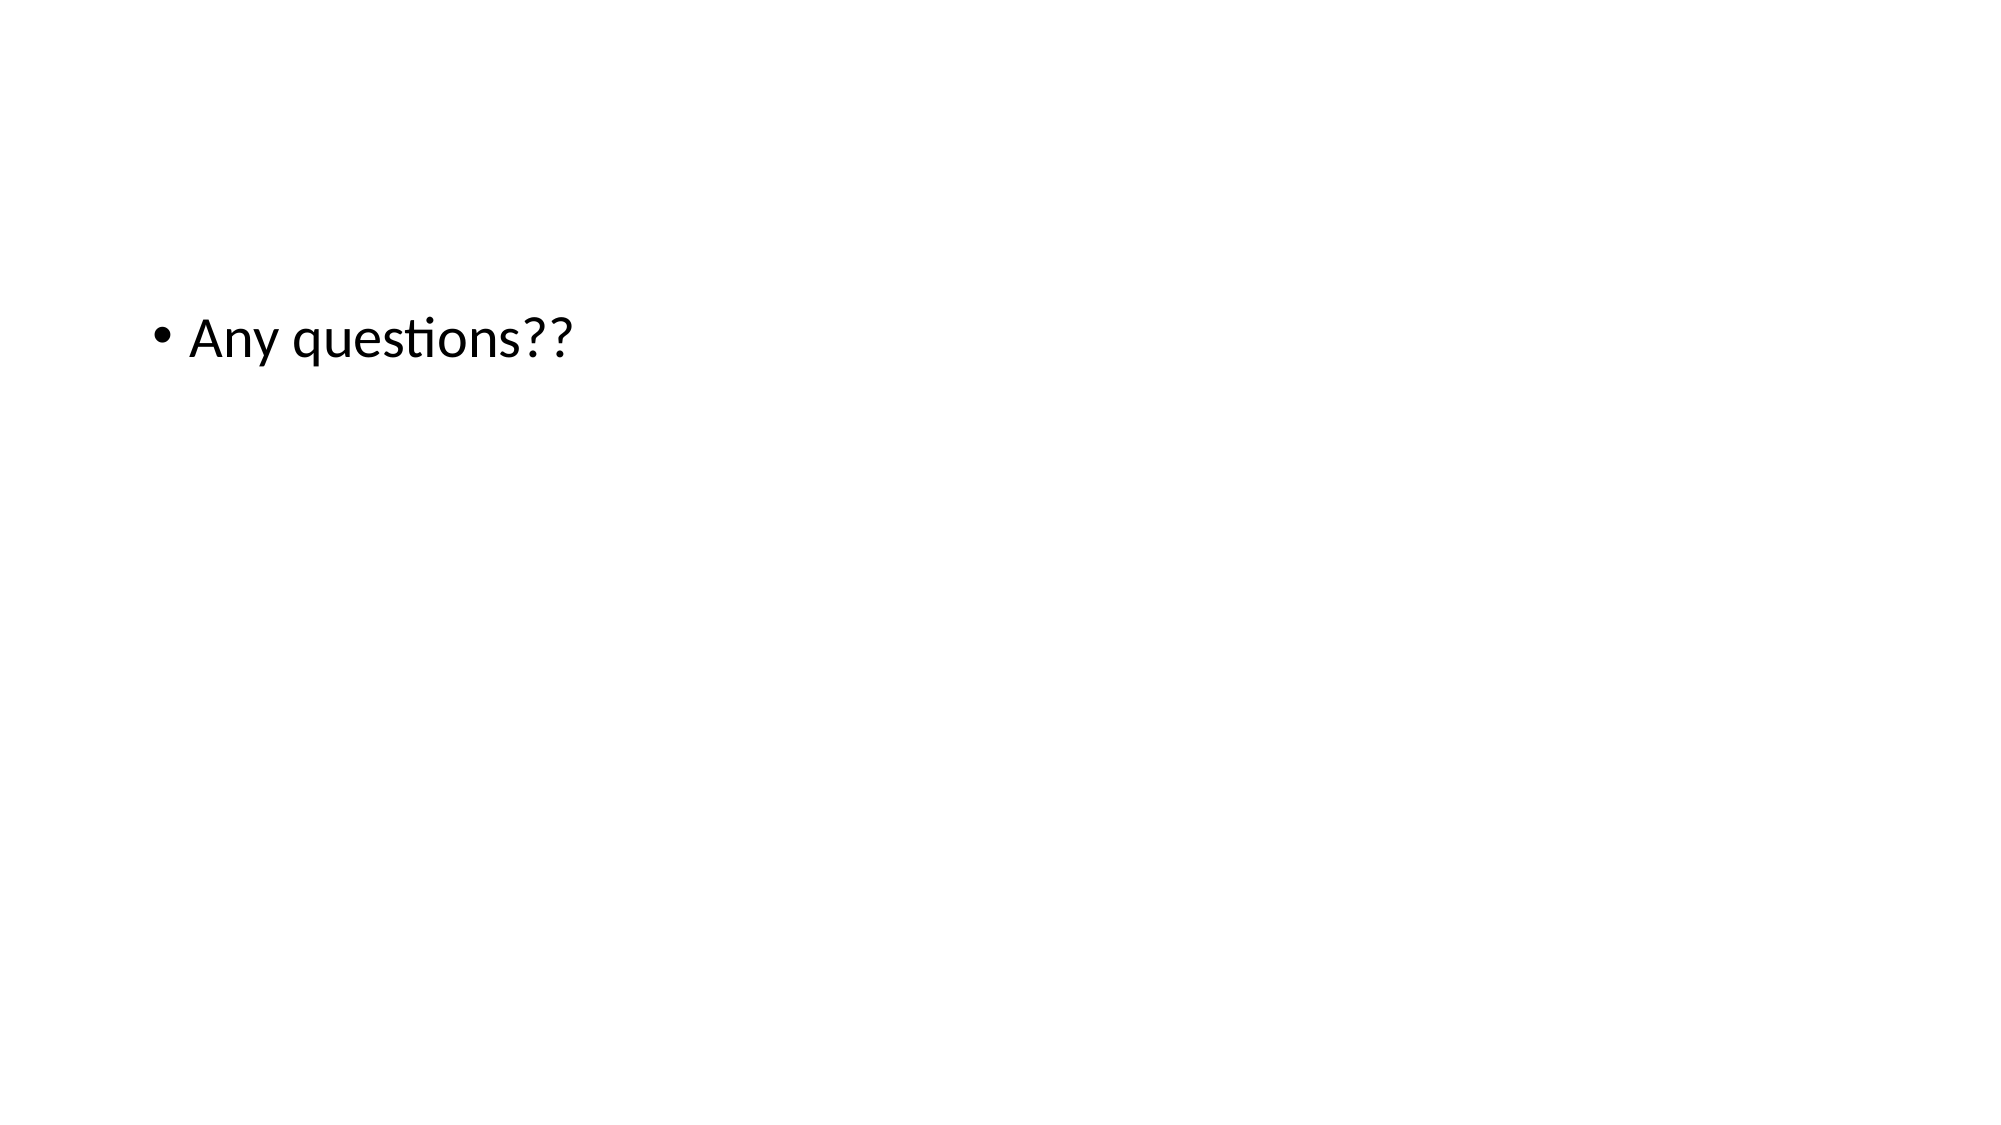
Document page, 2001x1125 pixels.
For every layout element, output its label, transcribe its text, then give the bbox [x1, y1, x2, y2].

list Any questions?? [137, 299, 1863, 1014]
